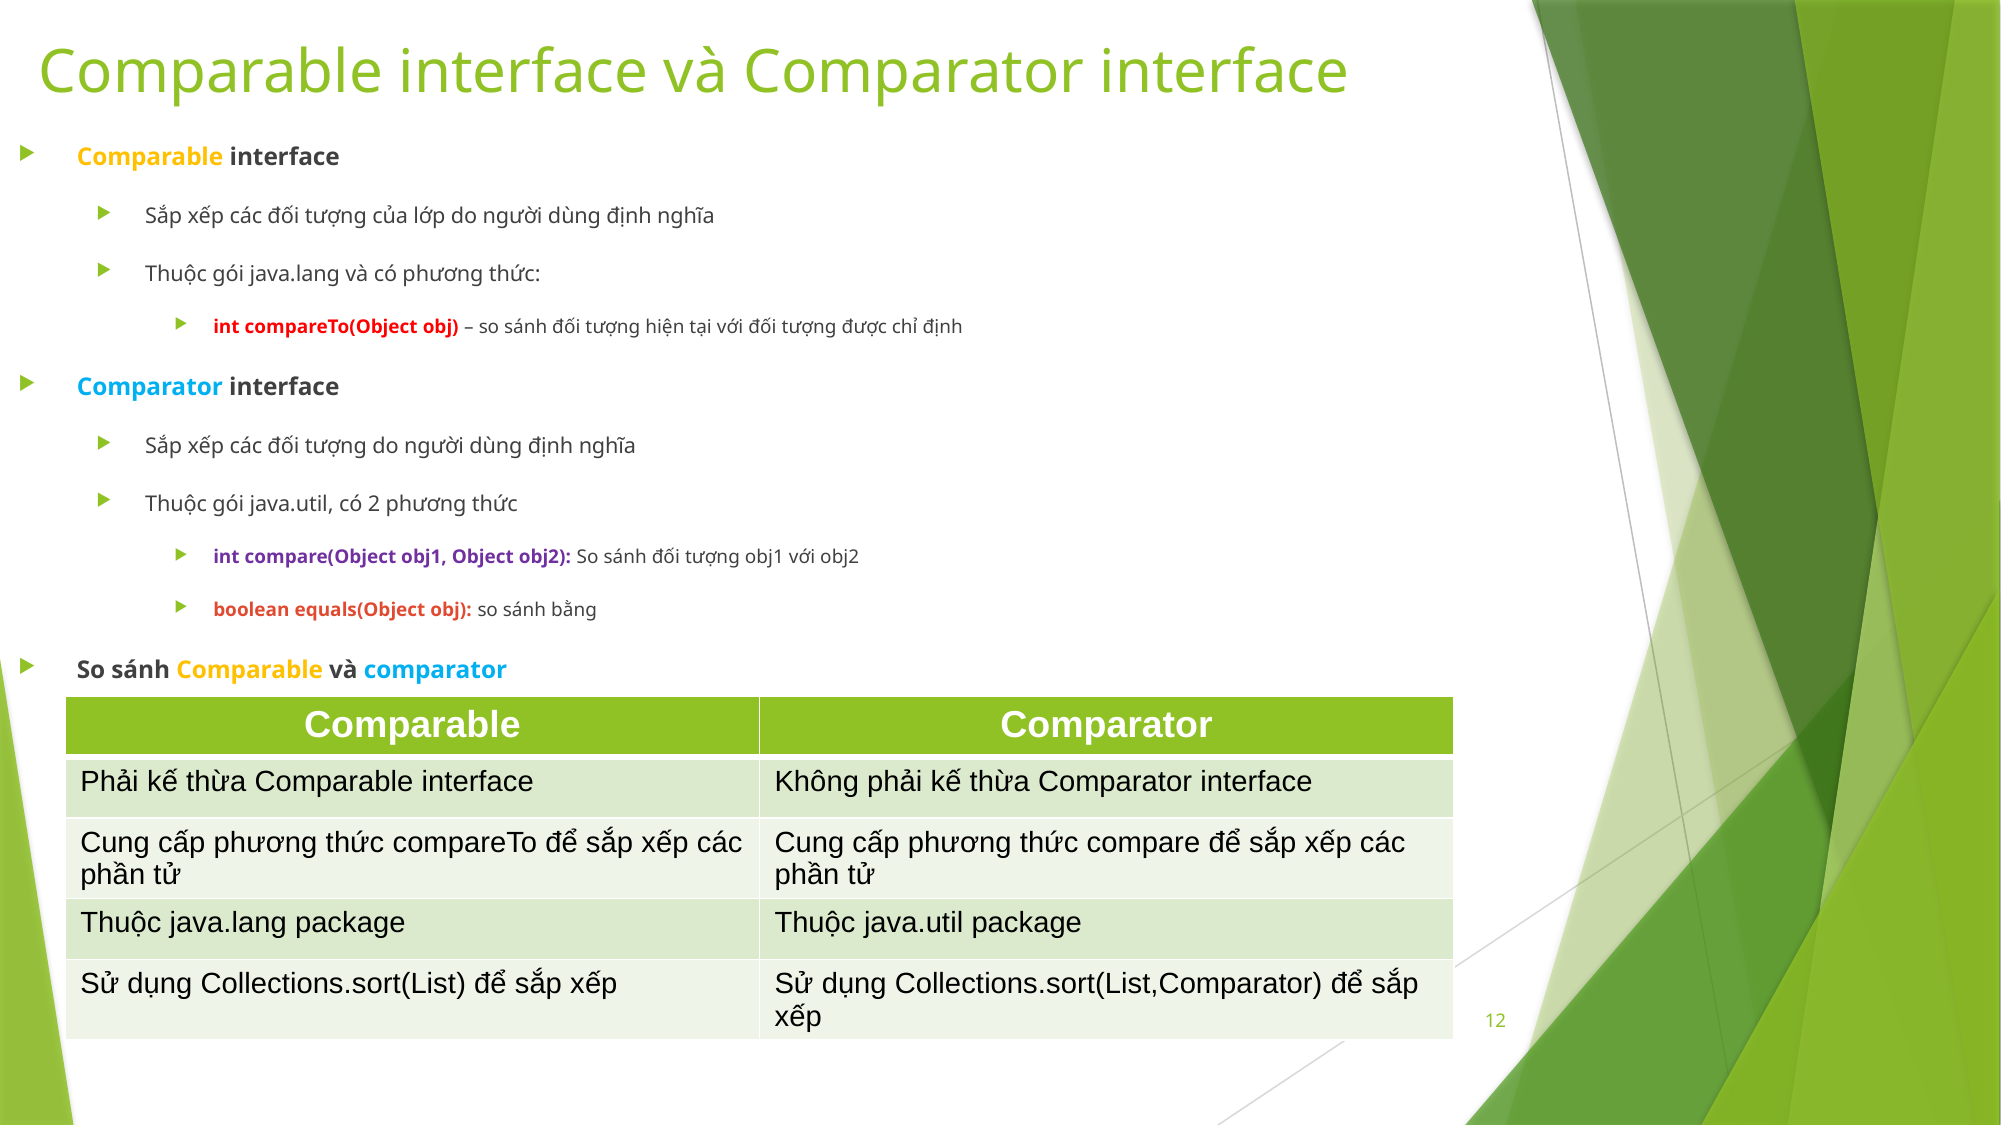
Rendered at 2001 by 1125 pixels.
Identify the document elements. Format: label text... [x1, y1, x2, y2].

table_header Comparable [66, 697, 759, 754]
table_cell Thuộc java.util package [760, 899, 1453, 959]
title Comparable interface và Comparator interface [23, 24, 1522, 113]
table_cell Phải kế thừa Comparable interface [66, 760, 759, 817]
table_cell Không phải kế thừa Comparator interface [760, 760, 1453, 817]
table_cell Cung cấp phương thức compareTo để sắp xếp các phần tử [66, 819, 759, 898]
list Comparable interface Sắp xếp các đối tượng của lớp do người dùng định nghĩa Thuộc gói java.lang và có phương thức: int compareTo(Object obj) – so sánh đối tượng hiện tại với đối tượng được chỉ định Comparator interface Sắp xếp các đối tượng do người dùng định nghĩa Thuộc gói java.util, có 2 phương thức int compare(Object obj1, Object obj2): So sánh đối tượng obj1 với obj2 boolean equals(Object obj): so sánh bằng So sánh Comparable và comparator [3, 113, 1988, 697]
table_header Comparator [760, 697, 1453, 754]
table_cell Sử dụng Collections.sort(List,Comparator) để sắp xếp [760, 960, 1453, 1039]
table_cell Cung cấp phương thức compare để sắp xếp các phần tử [760, 819, 1453, 898]
slide_number 12 [1409, 991, 1522, 1051]
table_cell Thuộc java.lang package [66, 899, 759, 959]
table_cell Sử dụng Collections.sort(List) để sắp xếp [66, 960, 759, 1039]
